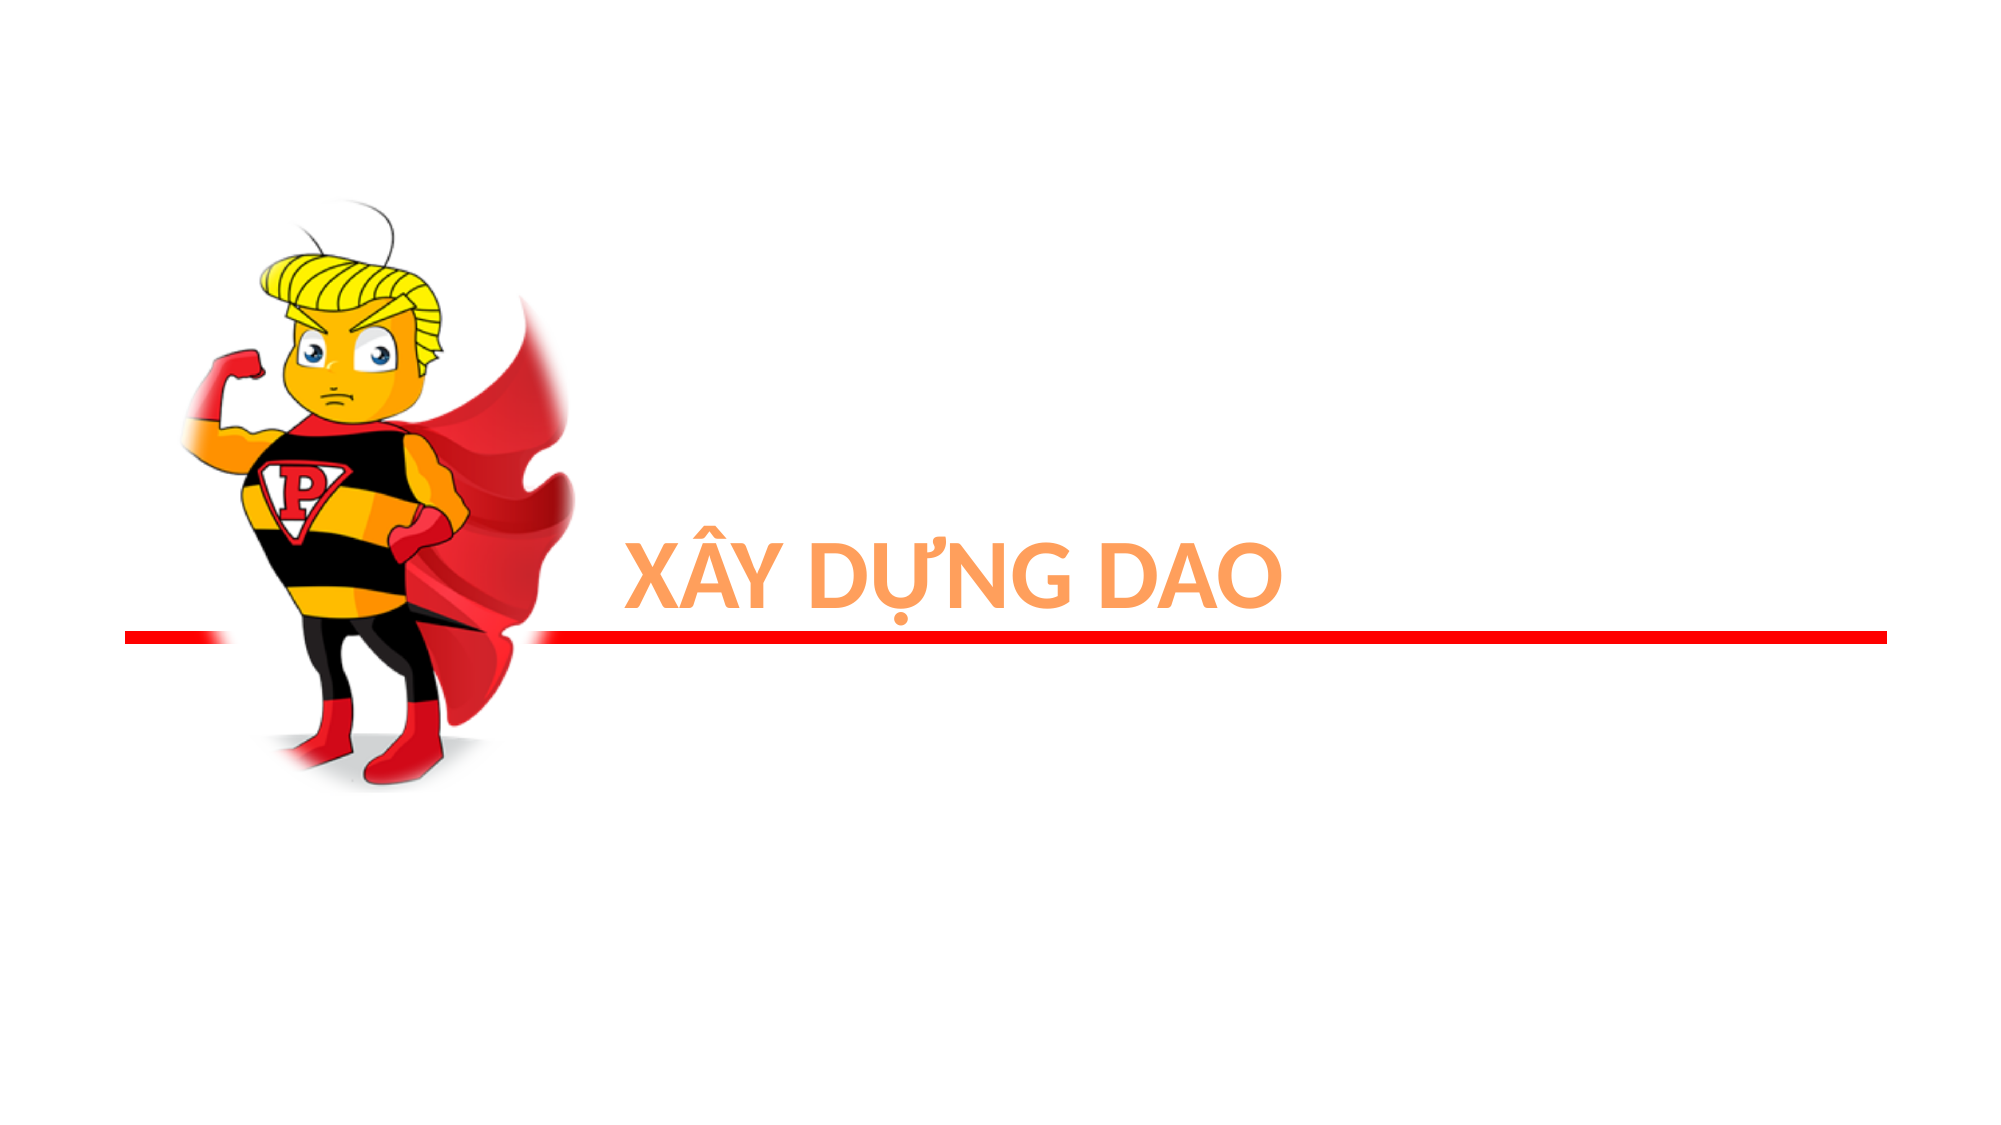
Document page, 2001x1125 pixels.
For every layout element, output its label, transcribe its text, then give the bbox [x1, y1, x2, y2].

text_box Xây dựng DAO [609, 501, 1300, 631]
picture [169, 187, 588, 809]
